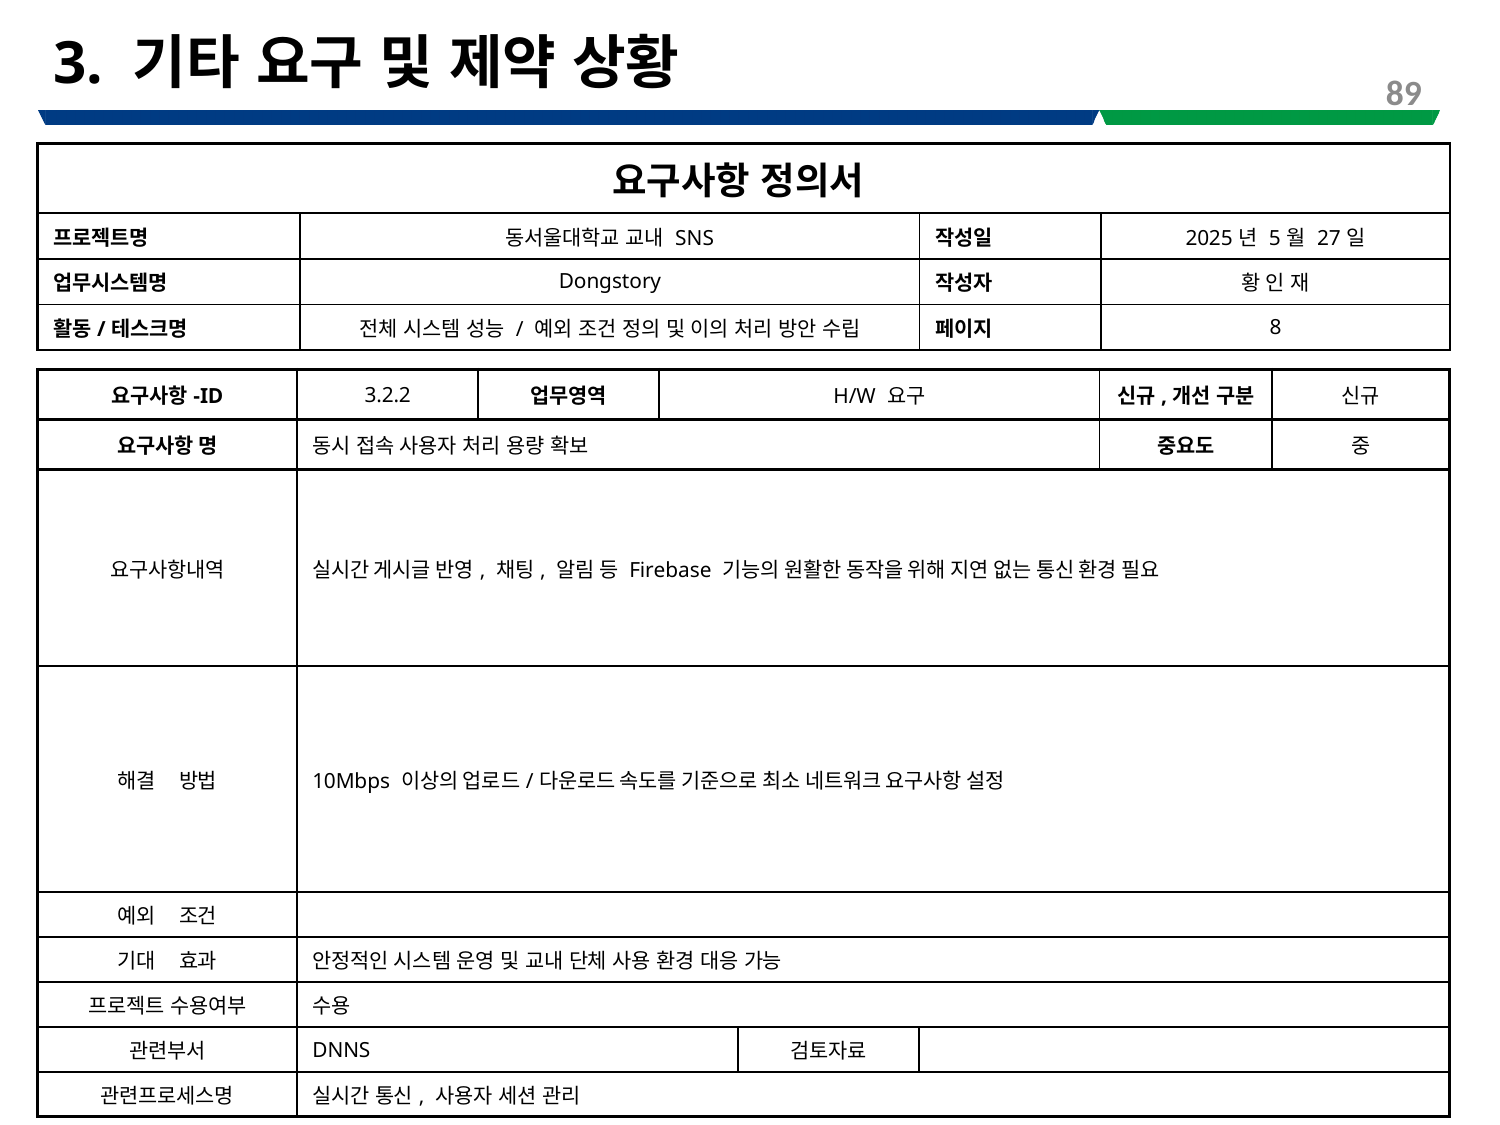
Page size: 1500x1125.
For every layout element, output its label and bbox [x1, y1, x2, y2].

table_cell [39, 1028, 296, 1071]
table_cell [298, 1073, 1448, 1115]
table_cell [39, 421, 296, 468]
table_cell [39, 471, 296, 665]
table_cell [298, 938, 1448, 981]
table_cell [920, 214, 1100, 258]
table_header [39, 371, 296, 418]
table_cell [920, 260, 1100, 304]
table_header [39, 145, 1449, 212]
table_header [1273, 371, 1448, 418]
table_cell [39, 305, 299, 349]
table_header [1100, 371, 1271, 418]
table_cell [920, 305, 1100, 349]
table_cell [298, 1028, 737, 1071]
table_header [298, 371, 477, 418]
picture [38, 110, 1440, 125]
table_cell [298, 421, 1099, 468]
table_cell [39, 938, 296, 981]
table_cell [1102, 260, 1449, 304]
table_cell [298, 893, 1448, 936]
table_cell [920, 1028, 1448, 1071]
slide_number [1193, 61, 1437, 121]
table_cell [1273, 421, 1448, 468]
table_cell [39, 1073, 296, 1115]
table_header [479, 371, 658, 418]
table_cell [39, 214, 299, 258]
table_cell [1100, 421, 1271, 468]
table_cell [39, 983, 296, 1026]
table_header [660, 371, 1099, 418]
table_cell [1102, 214, 1449, 258]
table_cell [739, 1028, 918, 1071]
table_cell [298, 471, 1448, 665]
title [38, 31, 843, 97]
table_cell [301, 260, 919, 304]
table_cell [298, 983, 1448, 1026]
table_cell [39, 893, 296, 936]
table_cell [298, 667, 1448, 891]
table_cell [301, 305, 919, 349]
table_cell [39, 260, 299, 304]
table_cell [1102, 305, 1449, 349]
table_cell [301, 214, 919, 258]
table_cell [39, 667, 296, 891]
